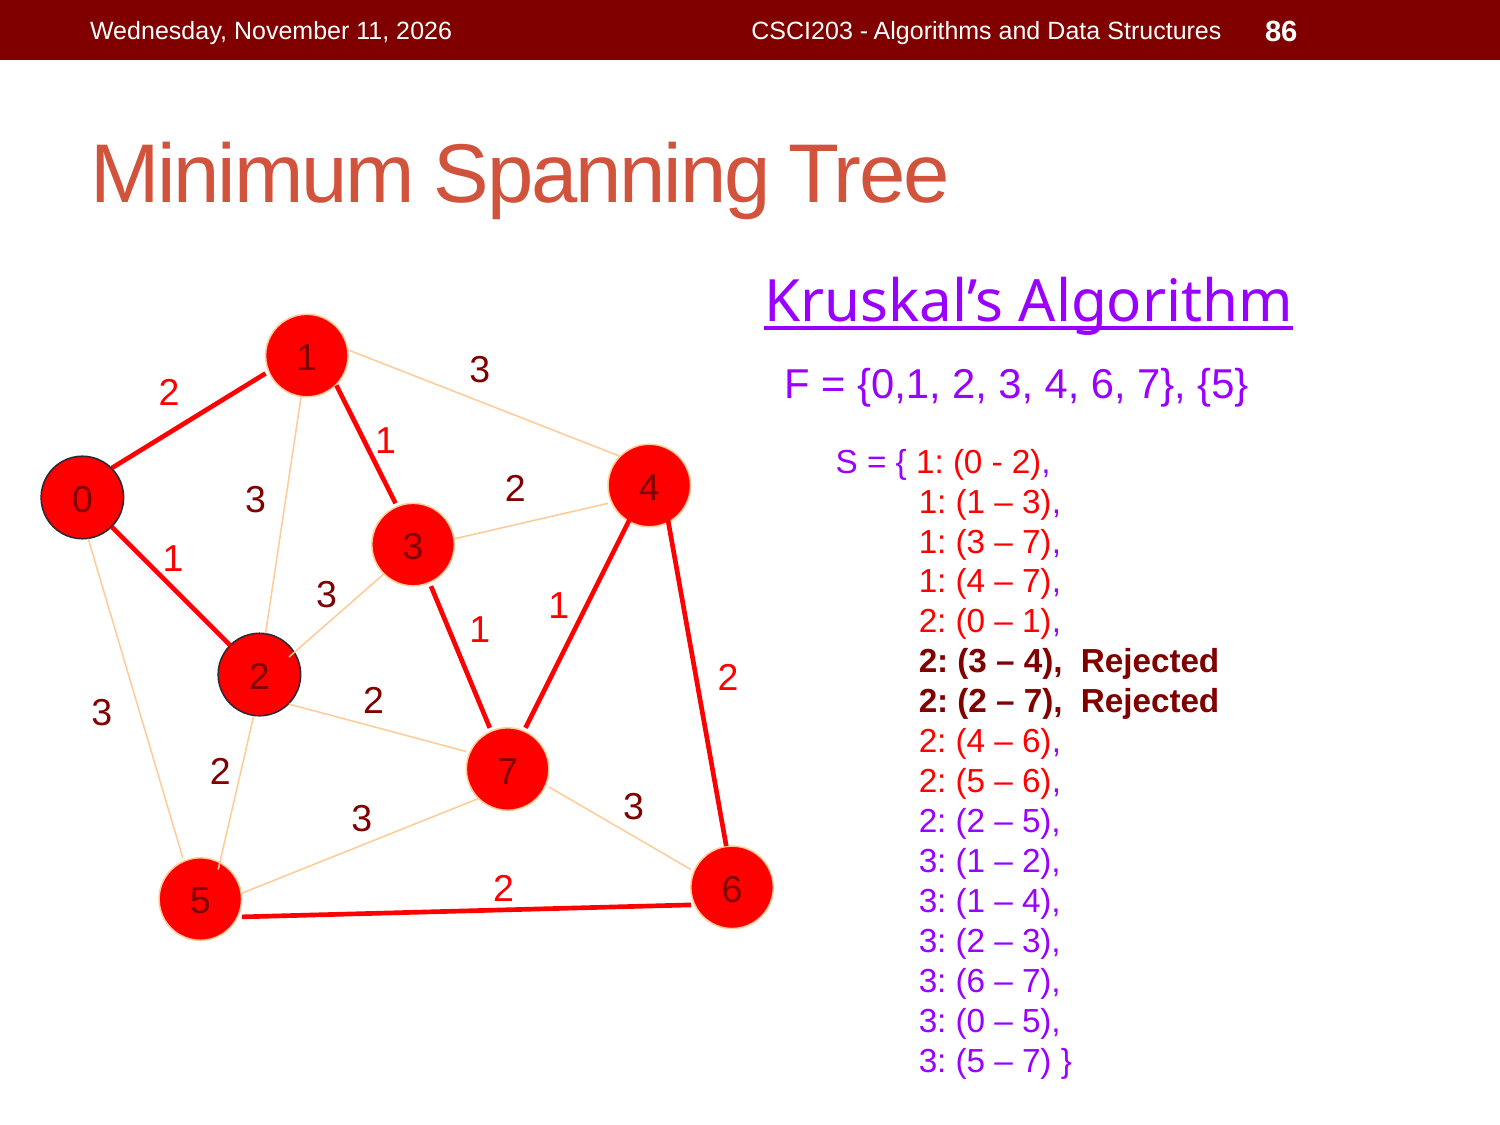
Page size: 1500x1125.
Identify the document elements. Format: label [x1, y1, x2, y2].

slide_number [75, 3, 550, 57]
text_box [40, 255, 1308, 941]
text_box [820, 432, 1436, 1086]
footer [562, 3, 1238, 57]
title [75, 87, 1425, 250]
slide_number [1250, 3, 1425, 57]
